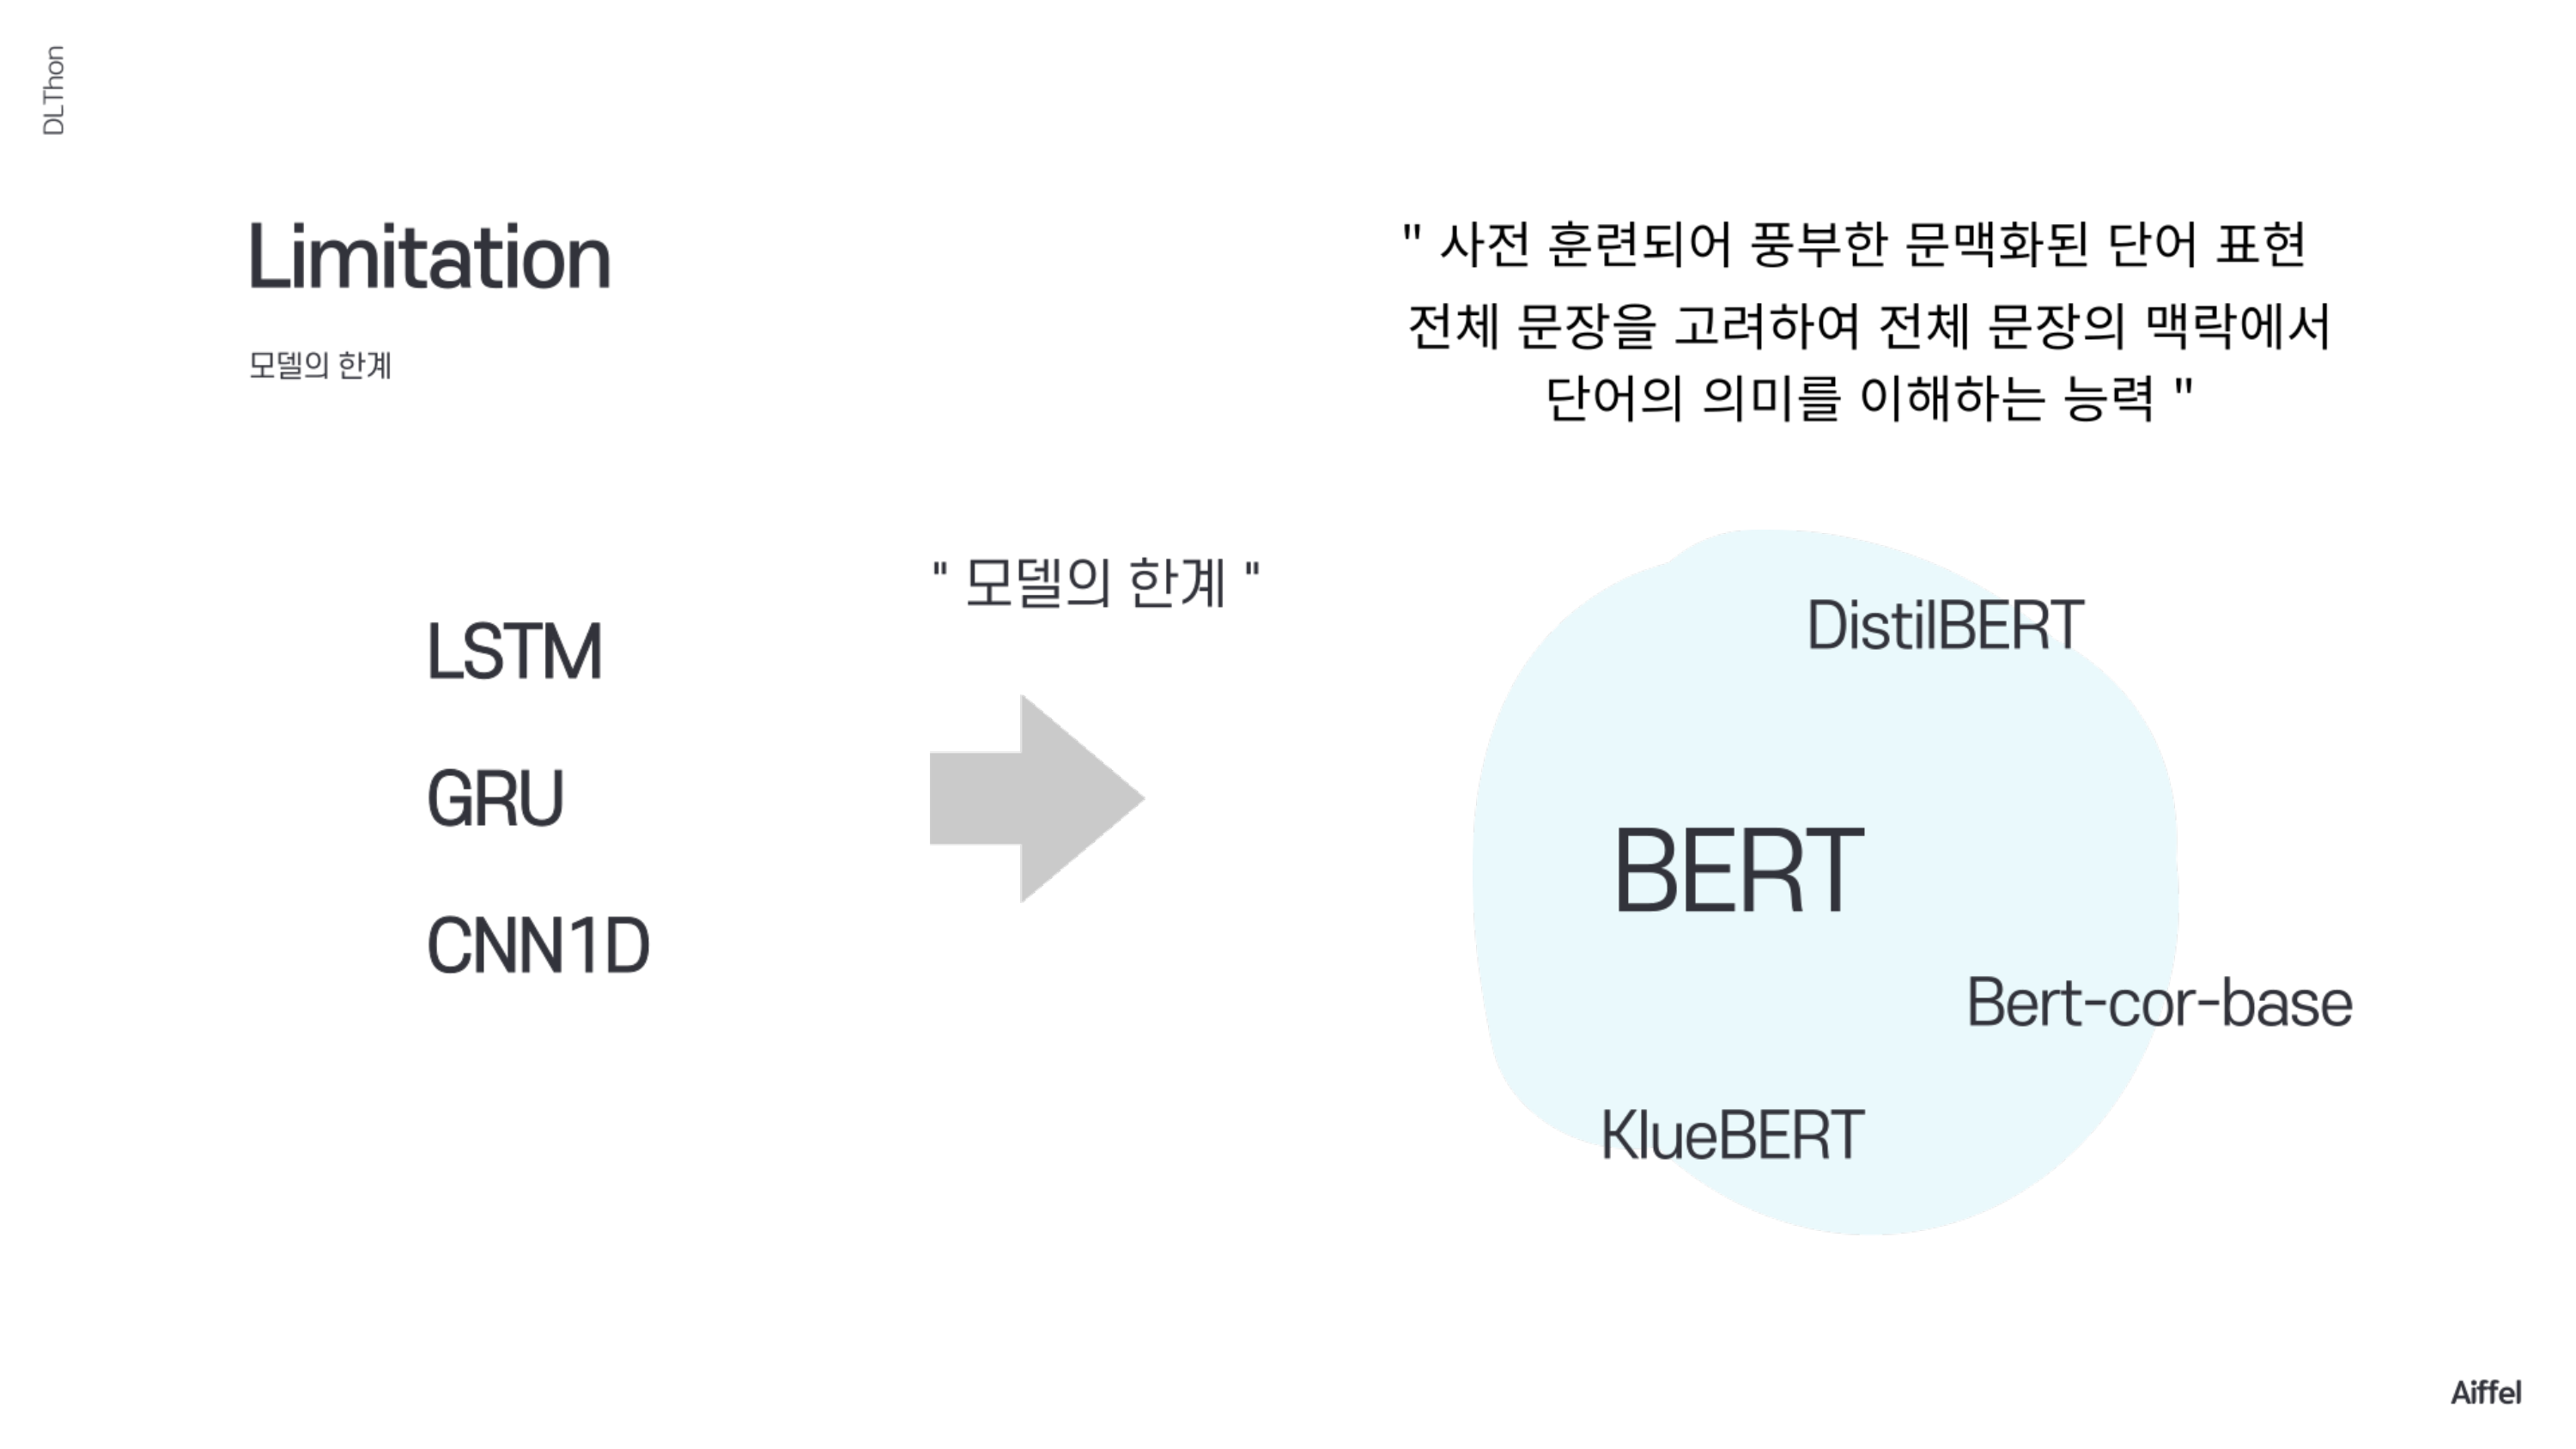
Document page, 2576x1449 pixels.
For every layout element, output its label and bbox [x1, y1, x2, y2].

text_box [929, 694, 1145, 903]
picture [1577, 1053, 1934, 1237]
picture [0, 0, 697, 413]
picture [1783, 543, 2152, 726]
picture [404, 562, 721, 1057]
picture [1334, 190, 2389, 483]
picture [909, 529, 1321, 670]
text_box [1472, 529, 2180, 1236]
picture [2205, 1356, 2576, 1439]
picture [1571, 731, 2422, 1104]
